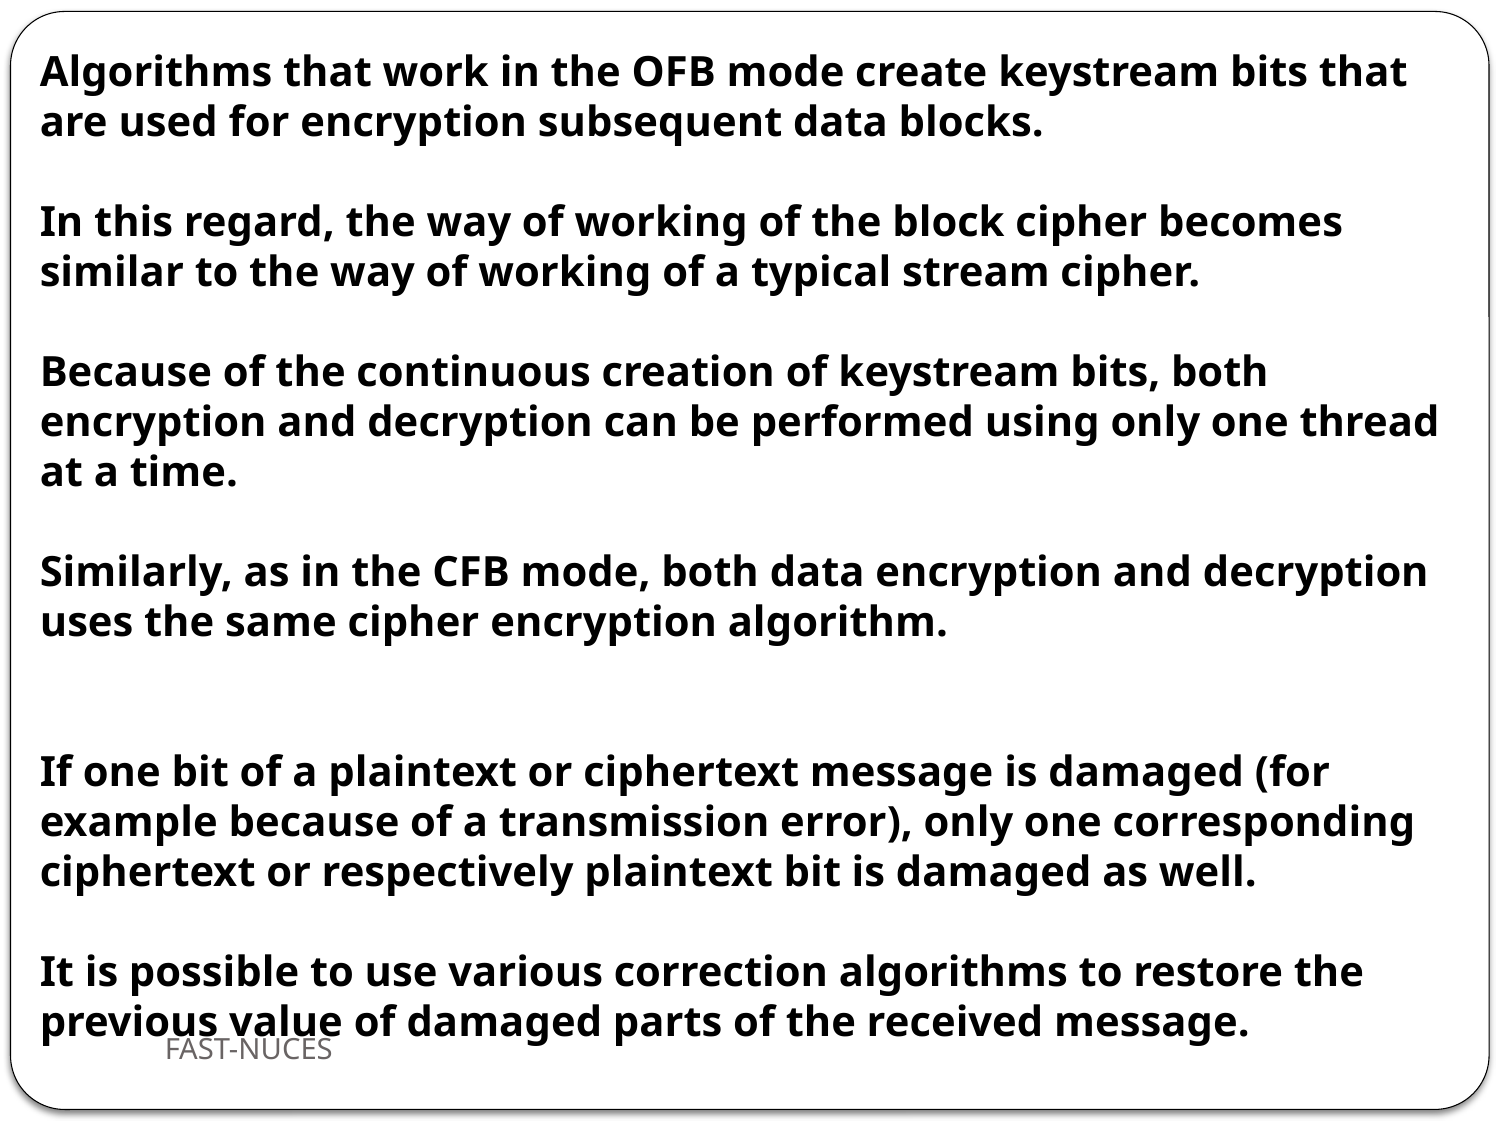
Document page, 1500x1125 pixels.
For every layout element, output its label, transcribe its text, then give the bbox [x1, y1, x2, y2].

text_box Algorithms that work in the OFB mode create keystream bits that are used for encryption subsequent data blocks. In this regard, the way of working of the block cipher becomes similar to the way of working of a typical stream cipher. Because of the continuous creation of keystream bits, both encryption and decryption can be performed using only one thread at a time. Similarly, as in the CFB mode, both data encryption and decryption uses the same cipher encryption algorithm. If one bit of a plaintext or ciphertext message is damaged (for example because of a transmission error), only one corresponding ciphertext or respectively plaintext bit is damaged as well. It is possible to use various correction algorithms to restore the previous value of damaged parts of the received message. [24, 37, 1500, 1098]
